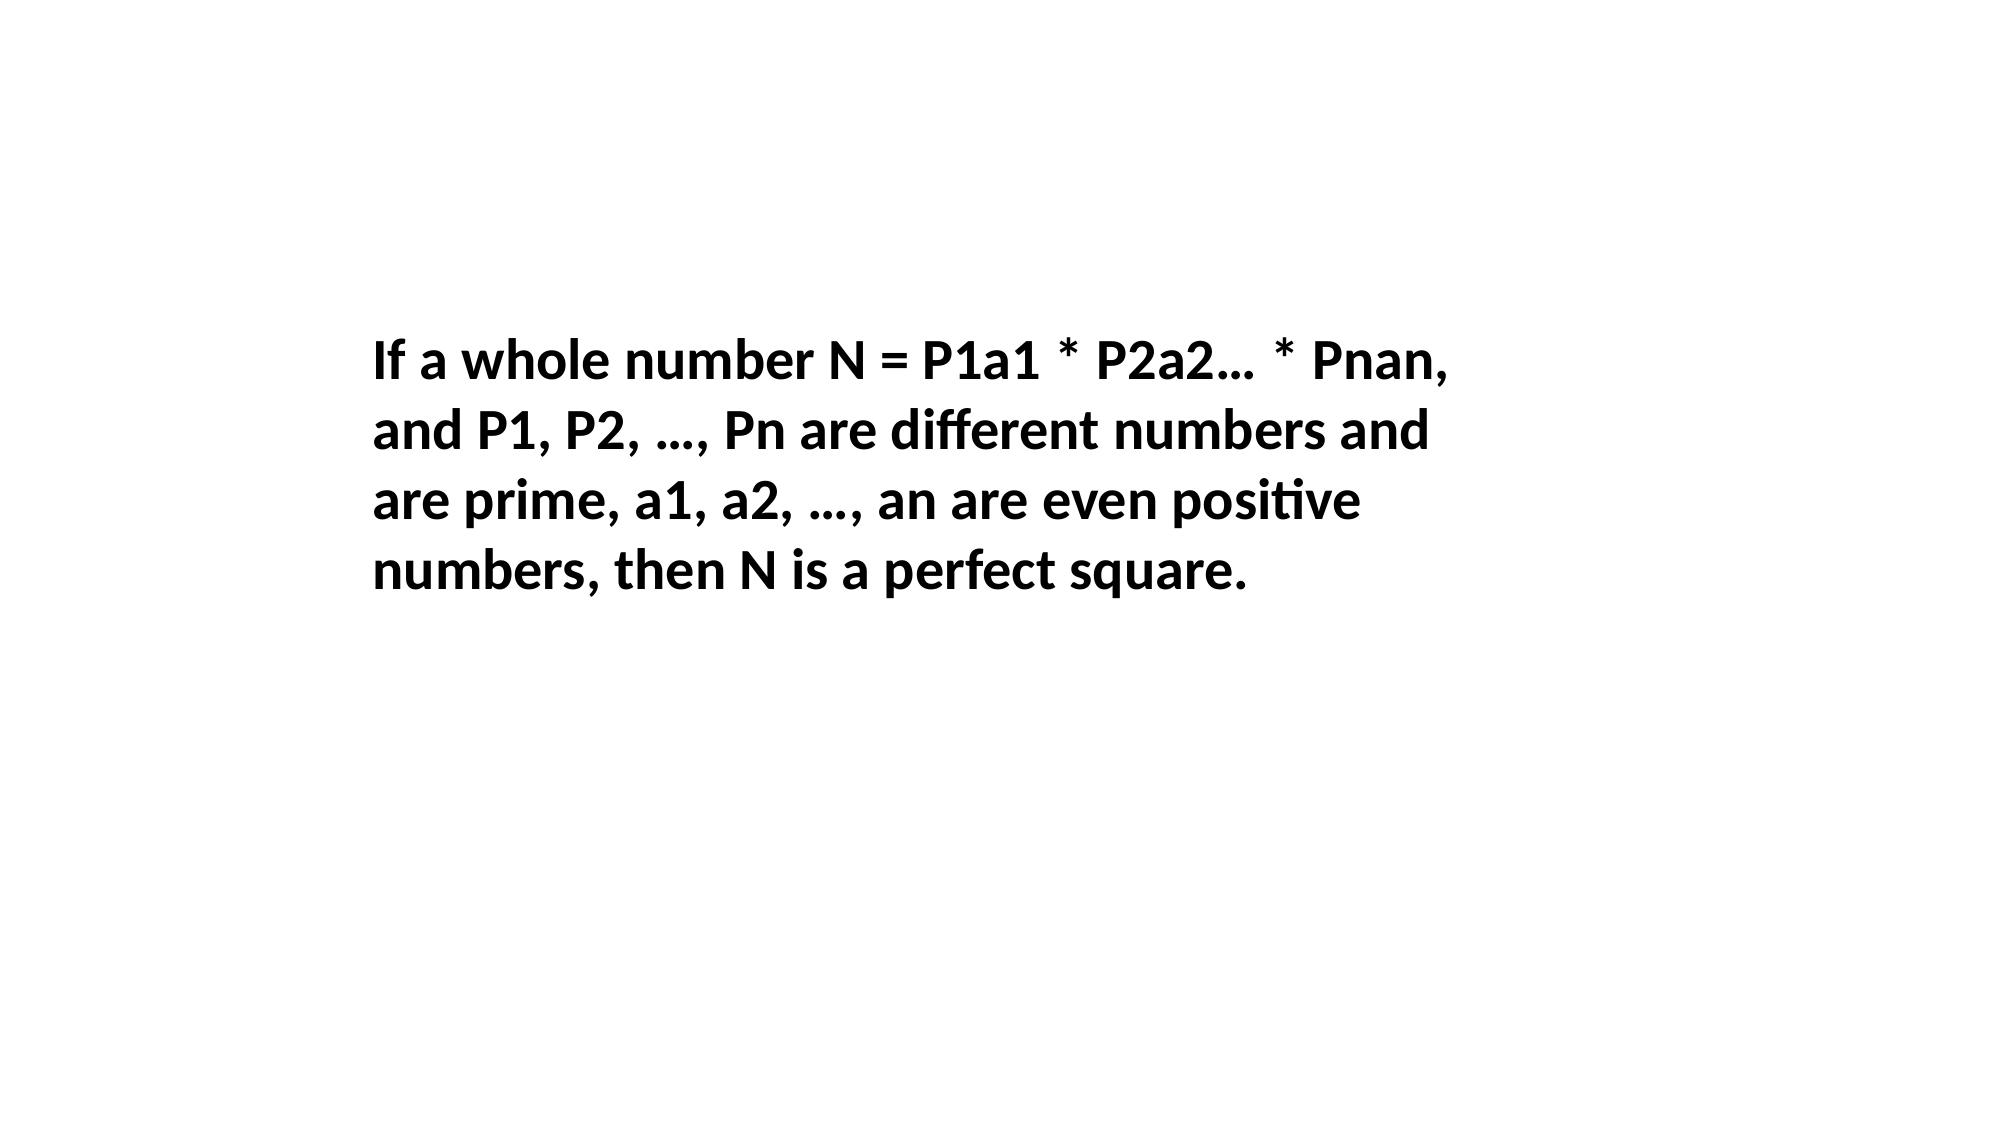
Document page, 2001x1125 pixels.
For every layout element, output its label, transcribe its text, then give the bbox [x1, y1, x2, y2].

text_box If a whole number N = P1a1 * P2a2… * Pnan, and P1, P2, …, Pn are different numbers and are prime, a1, a2, …, an are even positive numbers, then N is a perfect square. [357, 313, 1493, 609]
